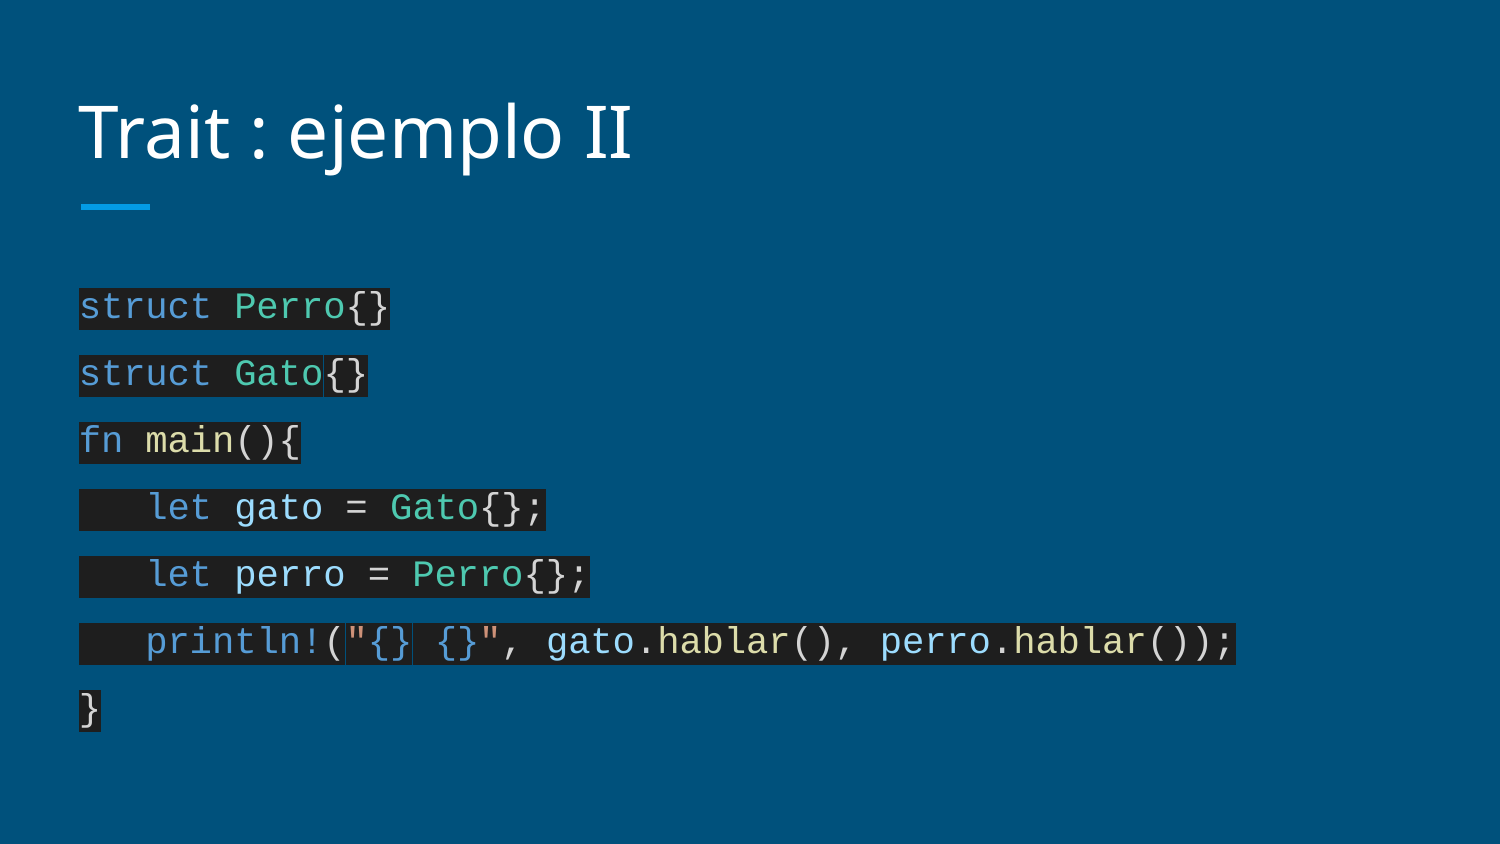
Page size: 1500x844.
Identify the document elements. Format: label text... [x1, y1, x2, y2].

list struct Perro{} struct Gato{} fn main(){ let gato = Gato{}; let perro = Perro{}; println!("{} {}", gato.hablar(), perro.hablar()); } [63, 244, 1437, 750]
title Trait : ejemplo II [63, 75, 1437, 188]
